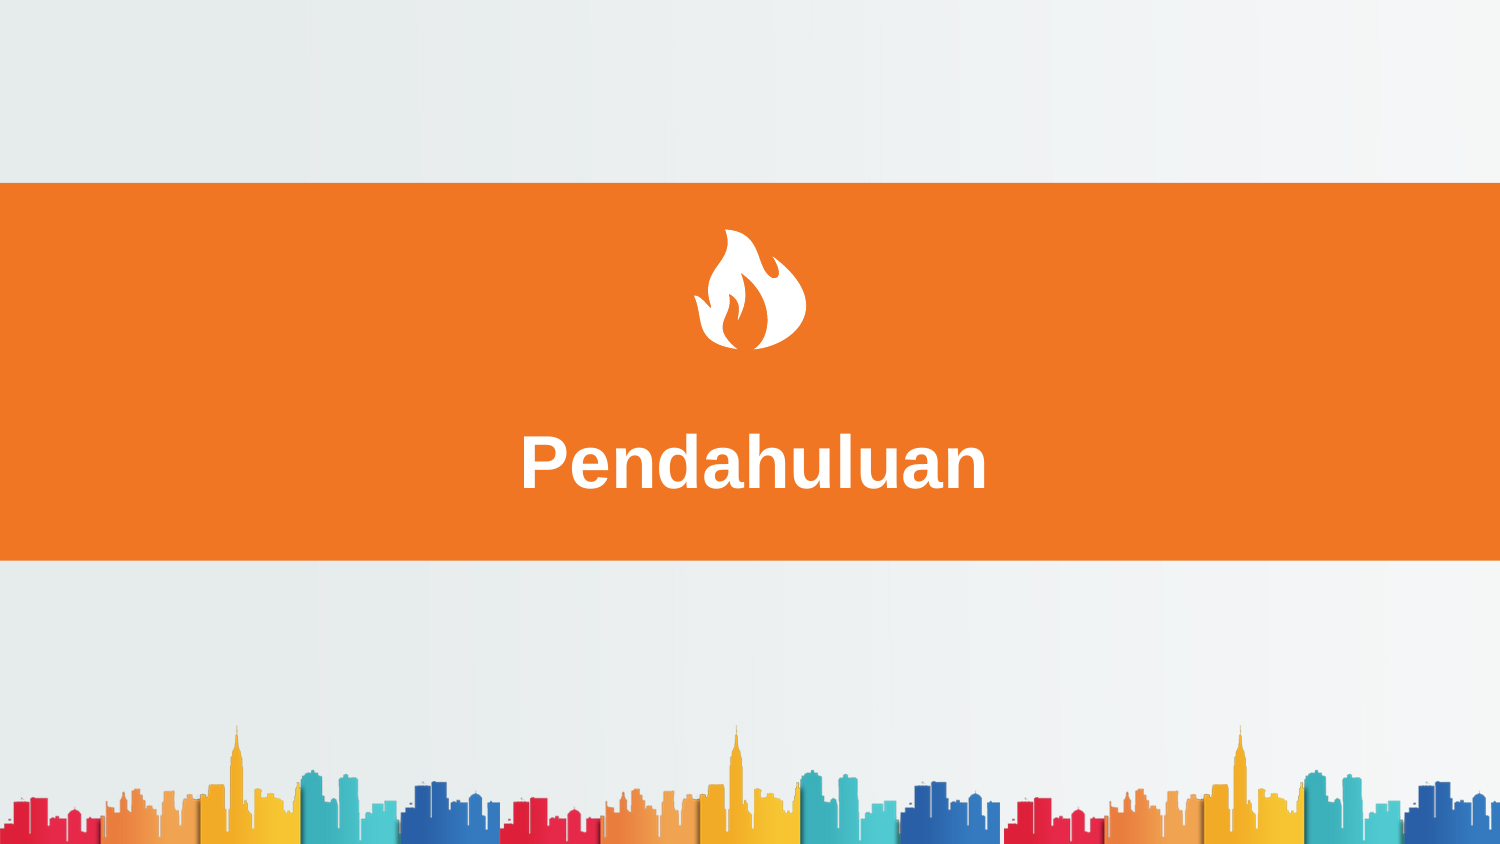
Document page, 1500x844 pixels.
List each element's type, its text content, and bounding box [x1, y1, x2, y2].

picture [0, 561, 1500, 844]
picture [0, 0, 1500, 182]
text_box [0, 182, 1500, 561]
text_box Pendahuluan [371, 369, 1138, 549]
text_box [693, 229, 807, 350]
